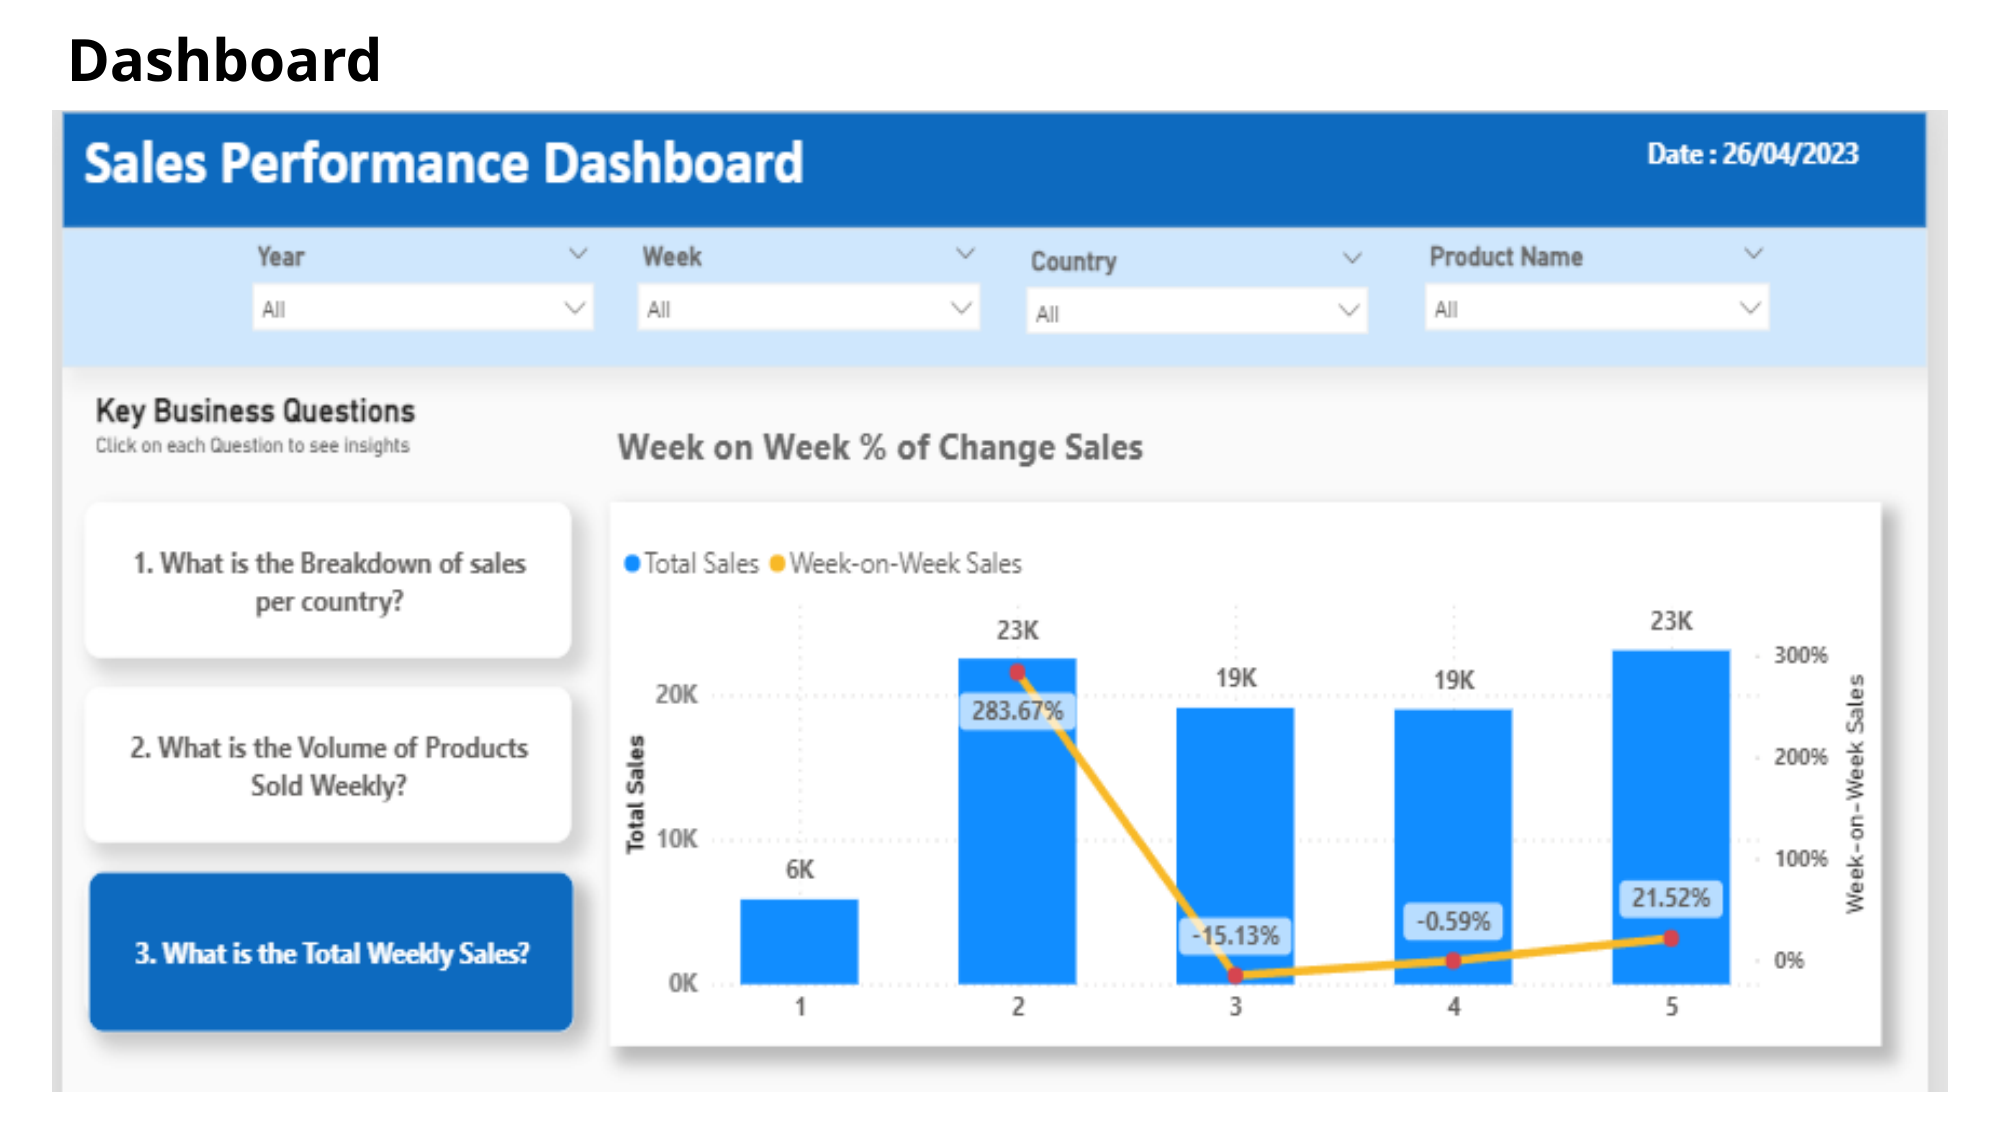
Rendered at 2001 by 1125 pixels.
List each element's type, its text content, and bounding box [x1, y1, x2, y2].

text_box Dashboard [52, 16, 864, 101]
picture [51, 109, 1949, 1092]
